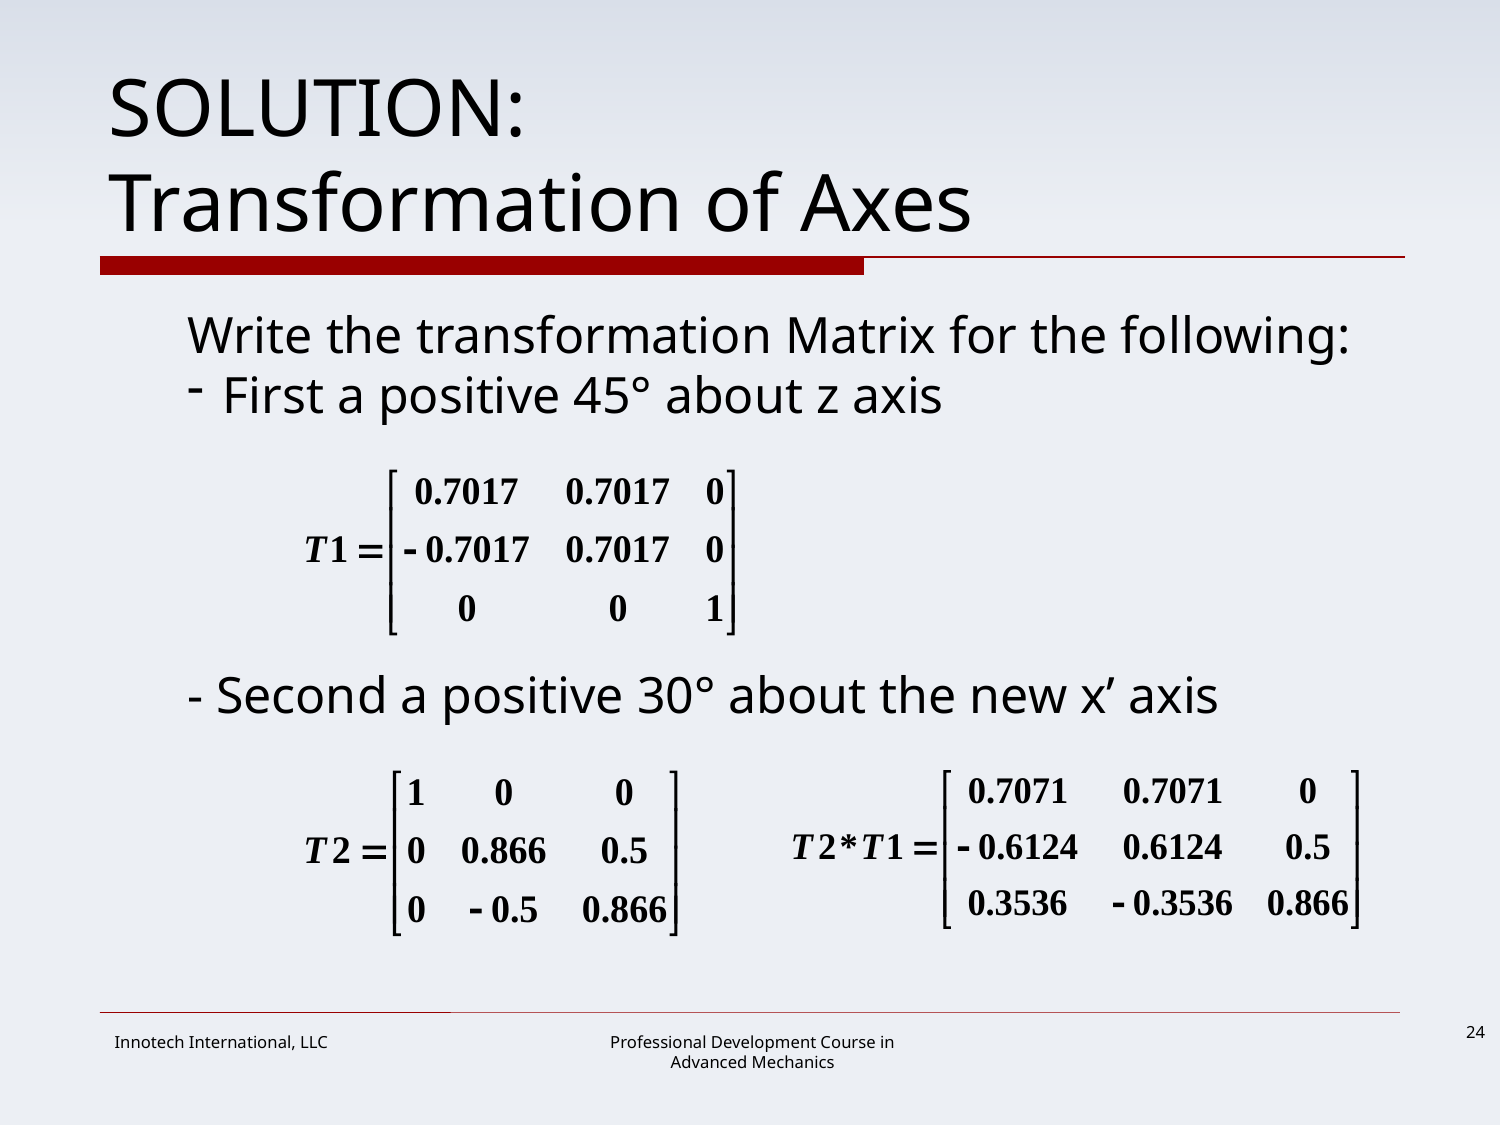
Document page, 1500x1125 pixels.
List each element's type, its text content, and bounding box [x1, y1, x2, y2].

title SOLUTION: Transformation of Axes [94, 50, 1407, 250]
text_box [787, 762, 1372, 935]
slide_number 24 [1149, 1013, 1500, 1074]
text_box Write the transformation Matrix for the following: First a positive 45° about z axis - Second a positive 30° about the new x’ axis [172, 296, 1380, 911]
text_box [299, 462, 751, 945]
